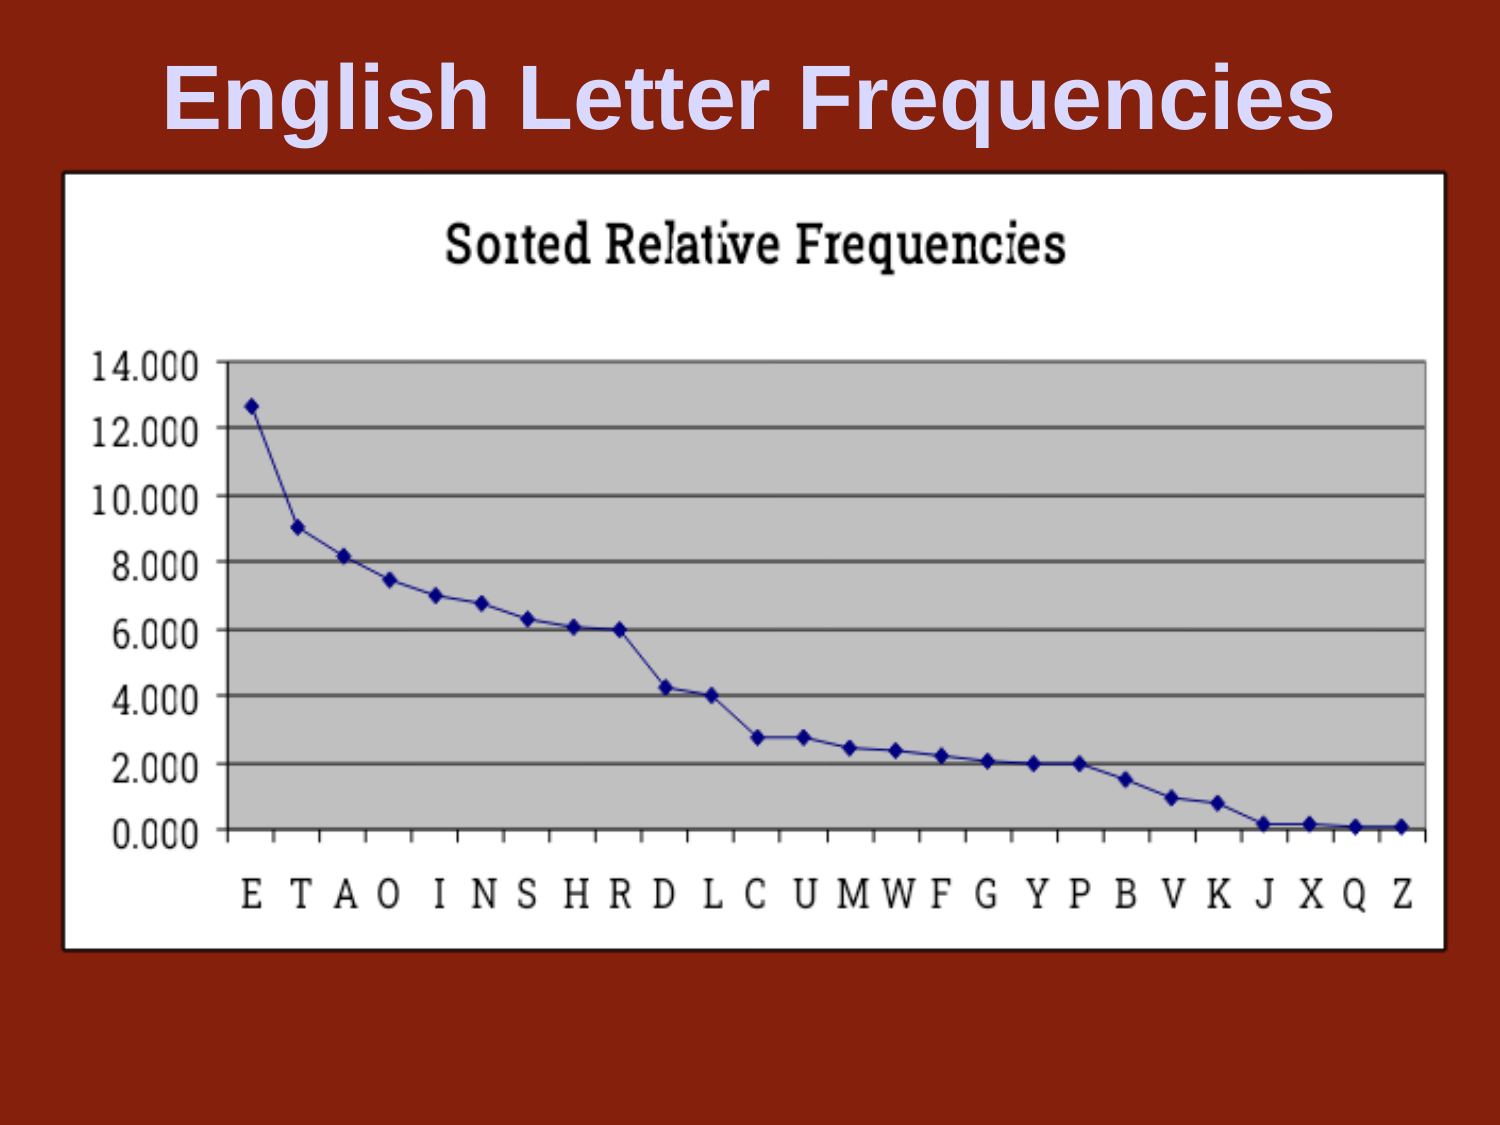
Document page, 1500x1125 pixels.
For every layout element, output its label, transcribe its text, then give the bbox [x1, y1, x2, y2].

text_box English Letter Frequencies [74, 0, 1425, 159]
picture [52, 160, 1460, 965]
